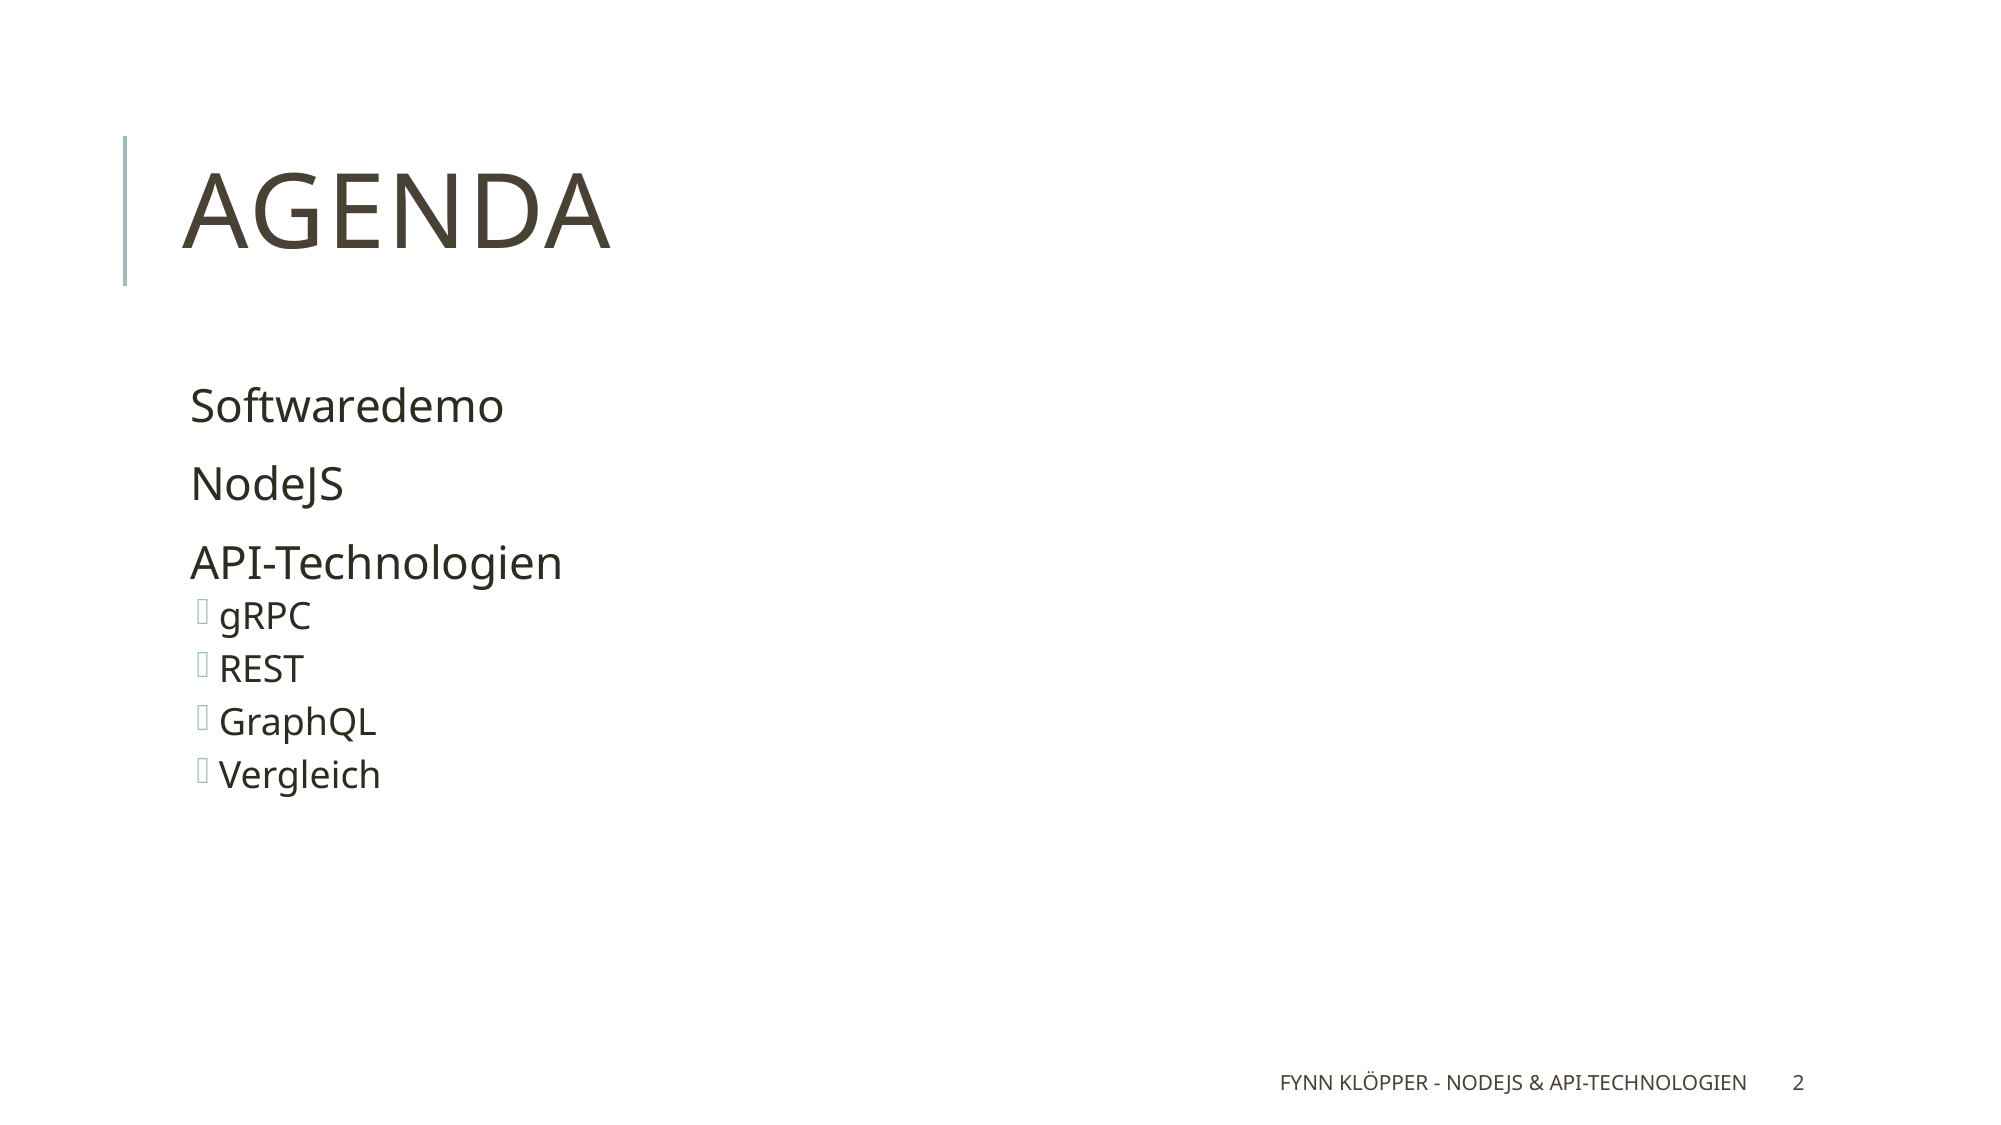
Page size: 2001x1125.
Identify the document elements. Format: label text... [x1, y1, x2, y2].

slide_number 2 [1777, 1061, 1938, 1107]
title Agenda [168, 96, 1763, 342]
list Softwaredemo NodeJS API-Technologien gRPC REST GraphQL Vergleich [168, 375, 1763, 1035]
footer Fynn Klöpper - NodeJS & API-Technologien [794, 1061, 1763, 1107]
